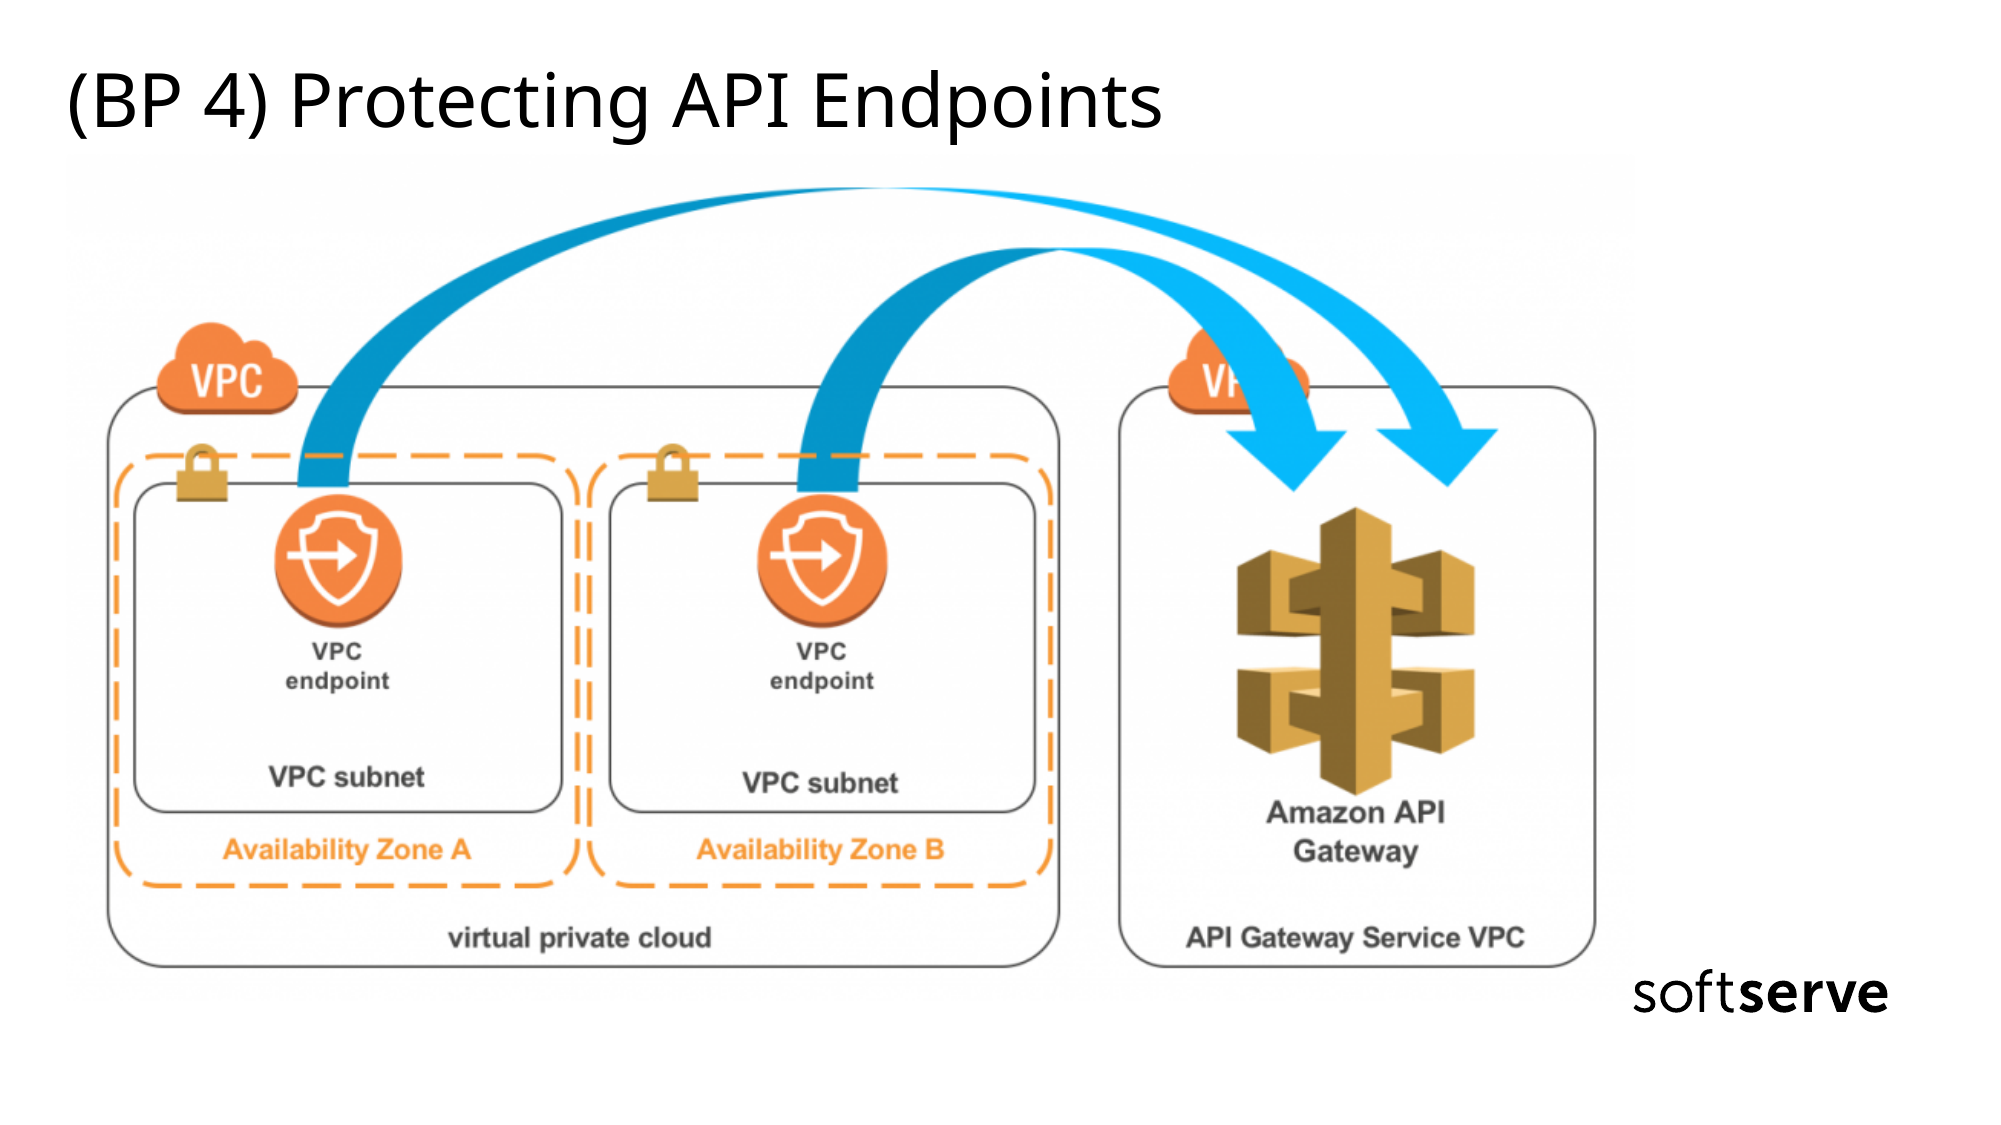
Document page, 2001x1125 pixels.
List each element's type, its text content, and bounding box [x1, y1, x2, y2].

picture [66, 154, 1635, 1002]
title (BP 4) Protecting API Endpoints [28, 0, 1888, 1102]
